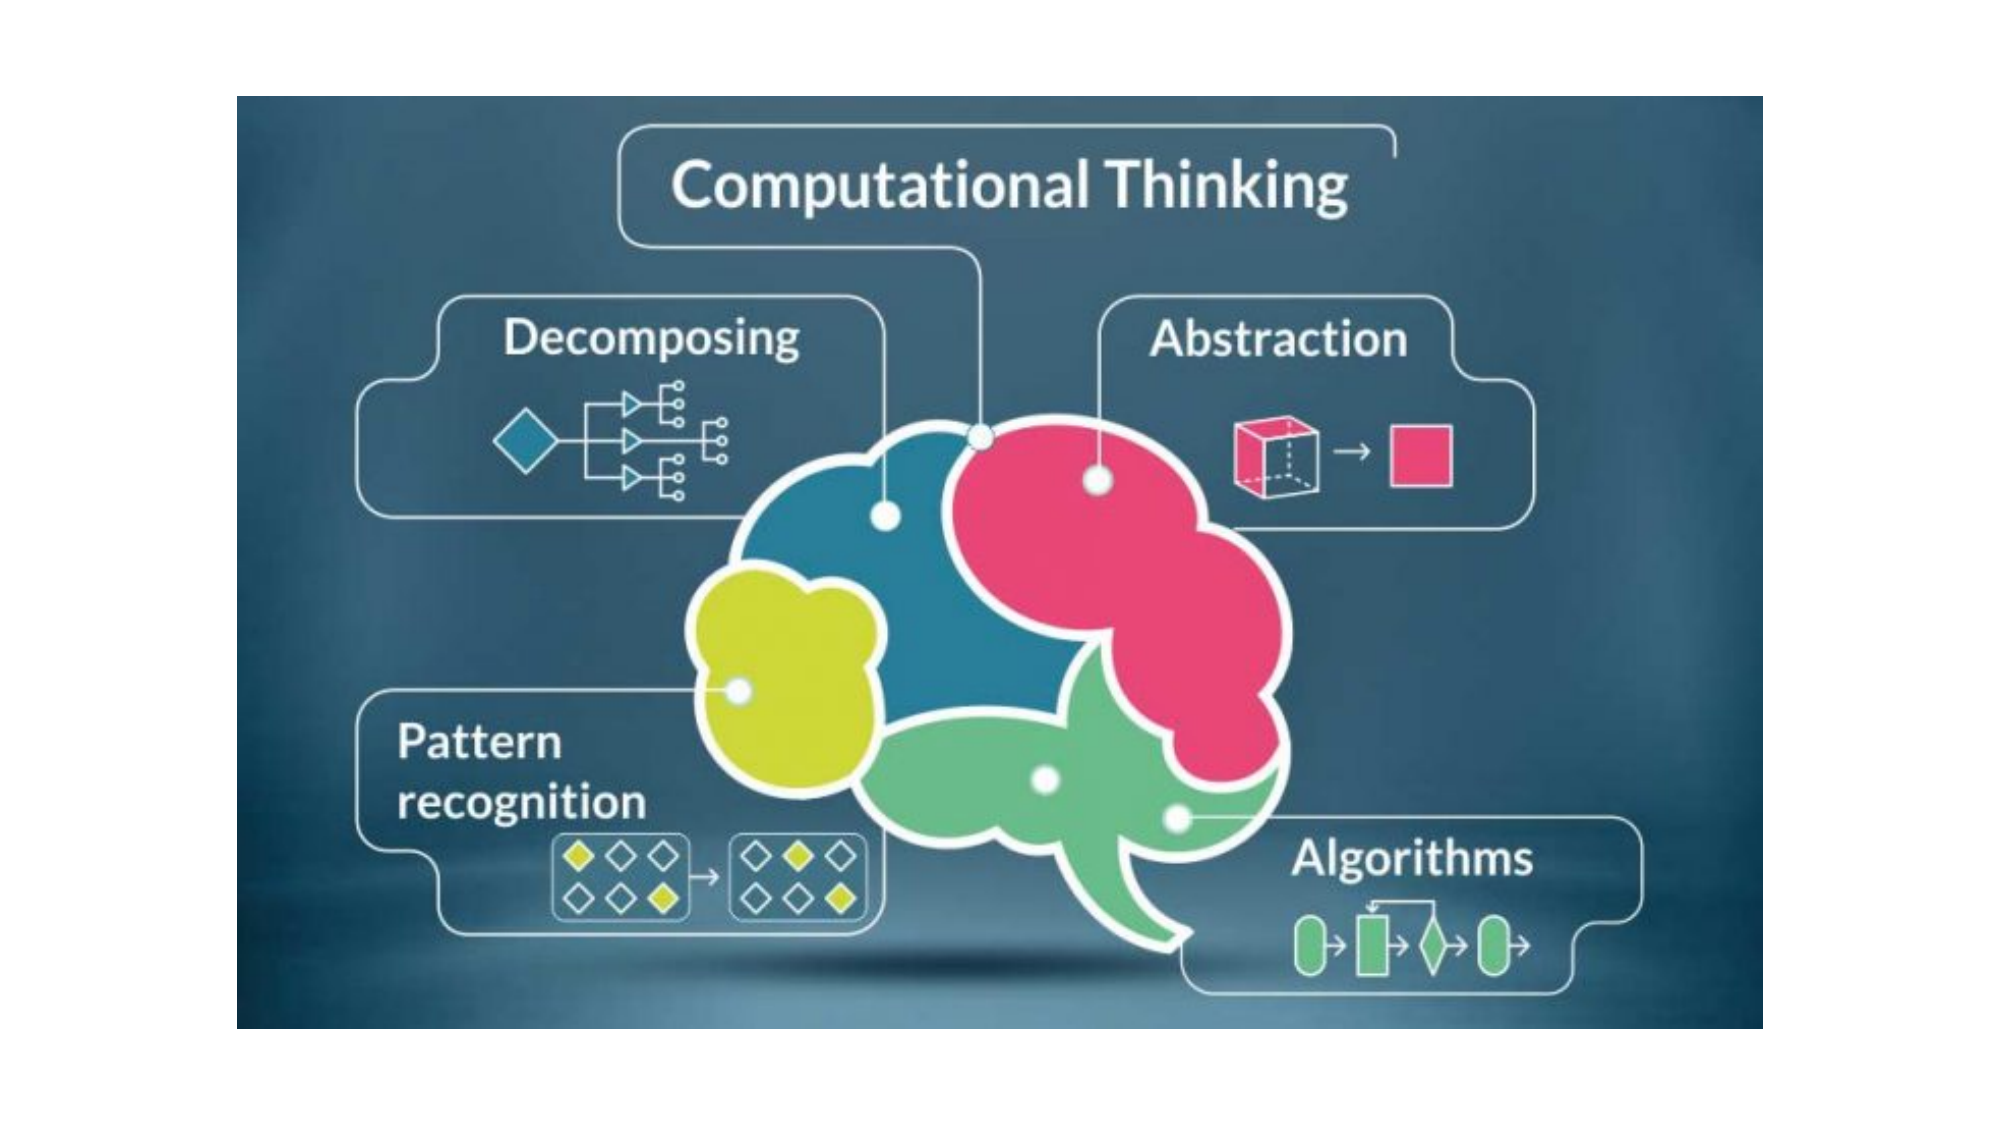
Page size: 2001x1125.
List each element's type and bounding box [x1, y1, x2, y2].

picture [237, 96, 1763, 1029]
